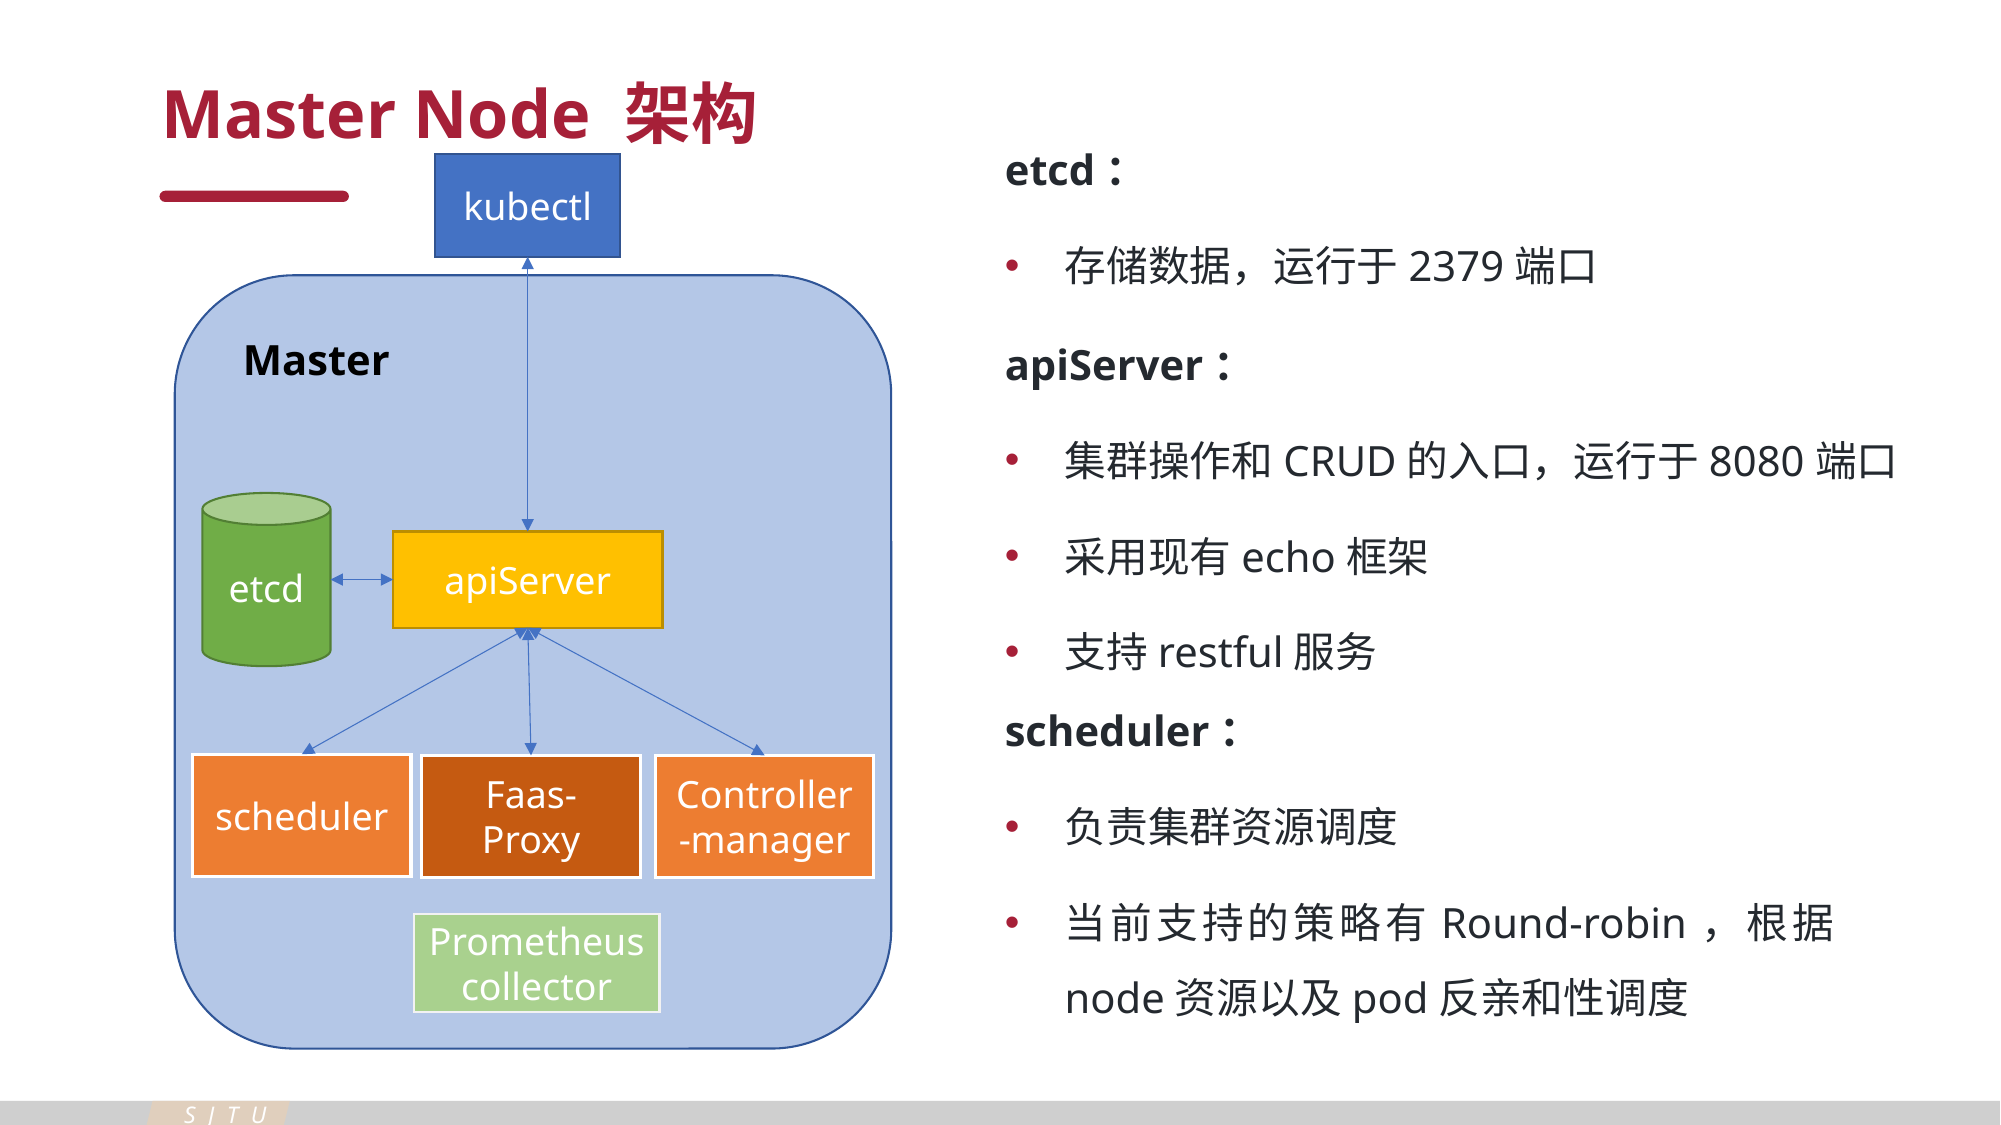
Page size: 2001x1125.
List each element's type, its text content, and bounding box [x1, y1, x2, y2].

text_box Prometheus collector [413, 913, 661, 1013]
text_box kubectl [434, 153, 621, 258]
text_box etcd： 存储数据，运行于2379端口 [989, 111, 1860, 306]
text_box scheduler： 负责集群资源调度 当前支持的策略有Round-robin，根据node资源以及pod反亲和性调度 [989, 672, 1860, 878]
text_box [301, 627, 527, 755]
text_box etcd [201, 491, 332, 668]
text_box scheduler [191, 753, 413, 878]
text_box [531, 627, 765, 756]
text_box [173, 274, 893, 1050]
text_box Faas-Proxy [420, 755, 642, 879]
text_box Master [228, 326, 430, 391]
text_box Controller-manager [654, 754, 875, 879]
text_box apiServer： 集群操作和CRUD的入口，运行于8080端口 采用现有echo框架 支持restful服务 [989, 306, 1927, 512]
text_box apiServer [392, 530, 664, 627]
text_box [527, 627, 531, 756]
list Master Node 架构 [146, 62, 1750, 161]
